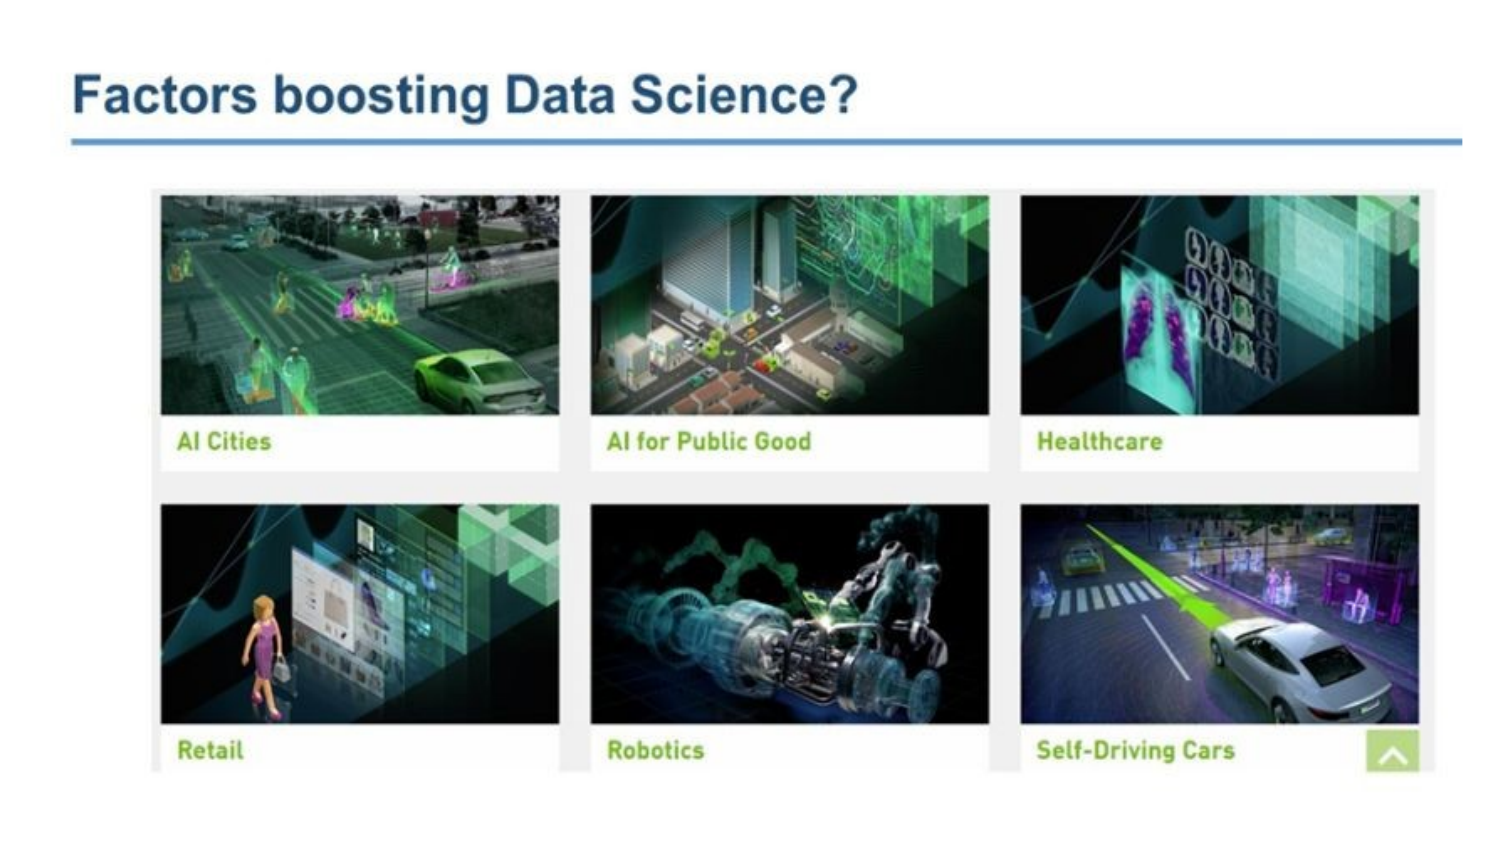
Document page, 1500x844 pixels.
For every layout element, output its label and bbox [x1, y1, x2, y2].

text_box [24, 18, 1463, 810]
